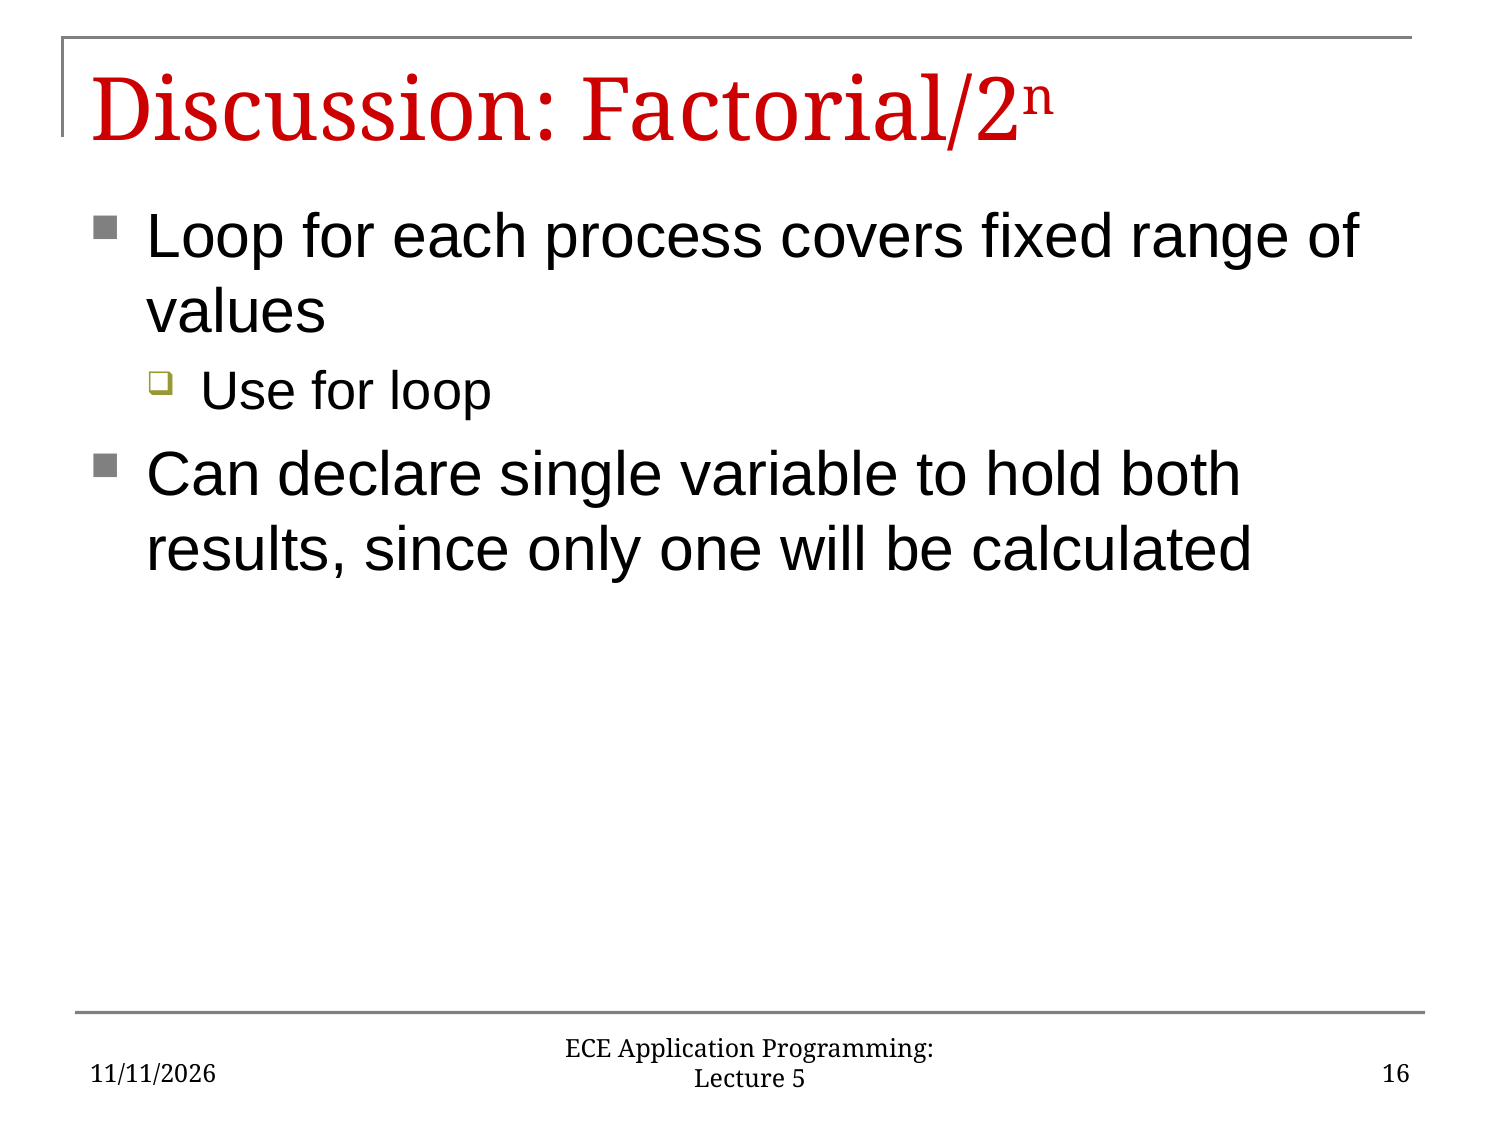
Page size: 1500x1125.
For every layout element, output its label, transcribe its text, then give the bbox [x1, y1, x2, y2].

footer ECE Application Programming: Lecture 5 [512, 1024, 988, 1101]
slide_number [74, 1023, 426, 1100]
slide_number 16 [1074, 1023, 1426, 1100]
title Discussion: Factorial/2n [75, 45, 1425, 163]
list Loop for each process covers fixed range of values Use for loop Can declare single variable to hold both results, since only one will be calculated [75, 187, 1425, 1006]
